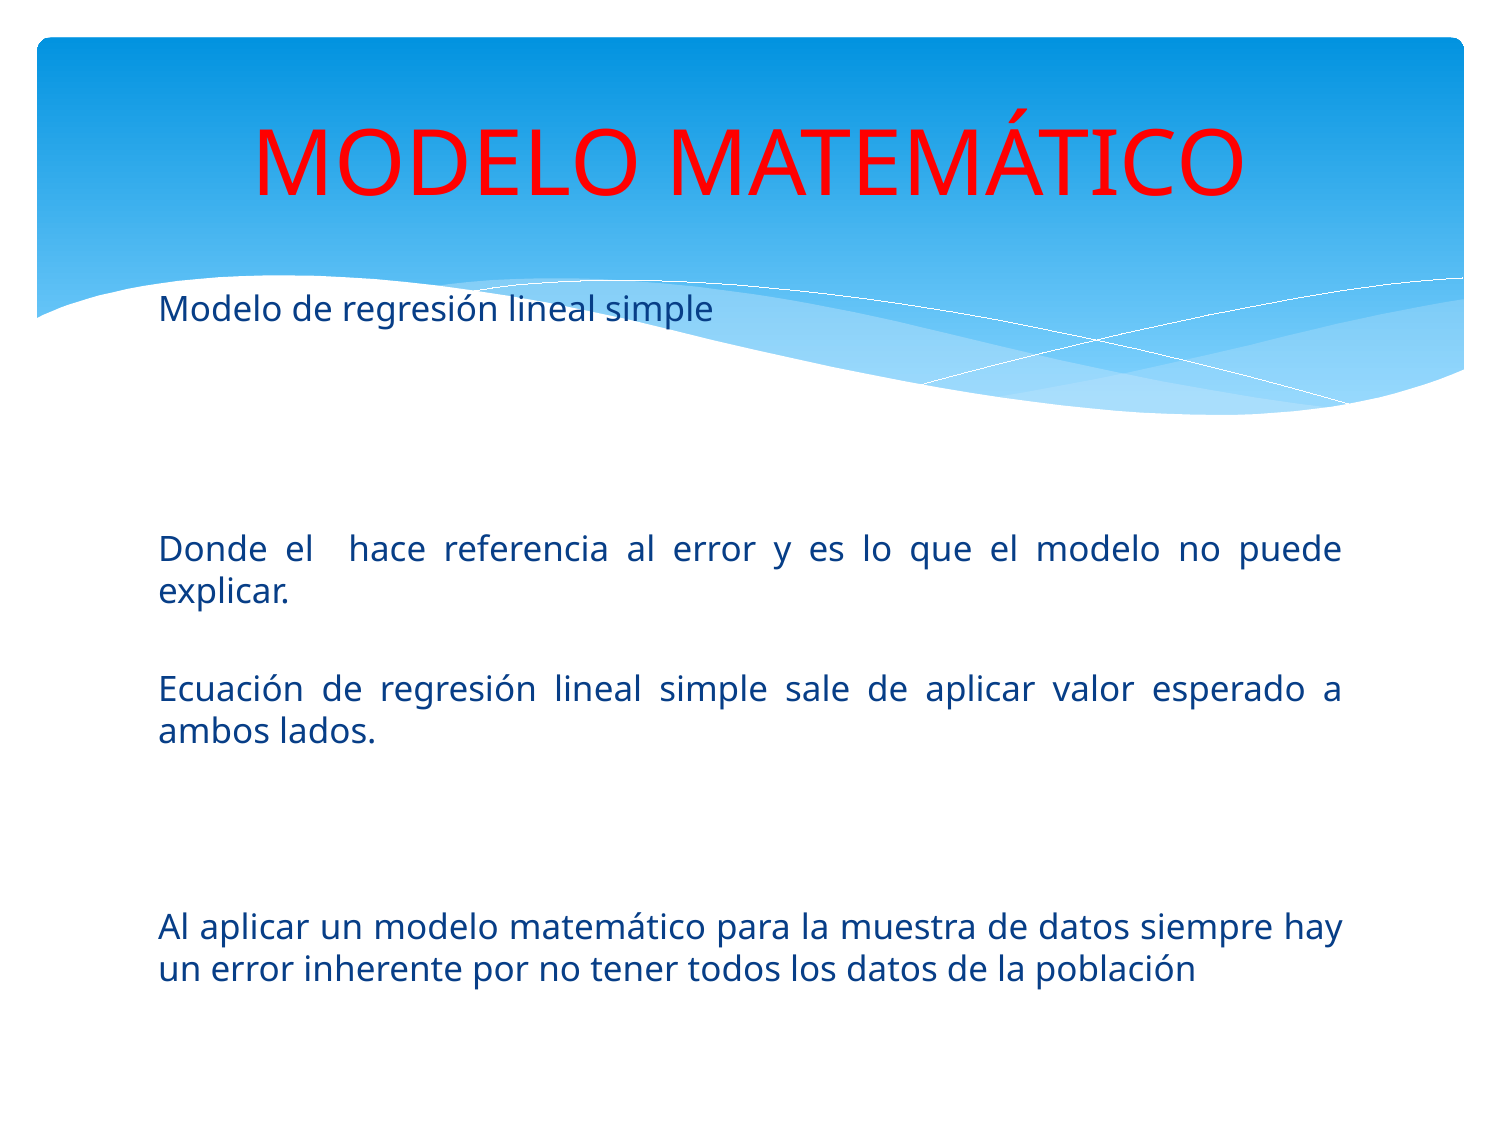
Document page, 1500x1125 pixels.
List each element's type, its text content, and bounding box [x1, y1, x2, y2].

title MODELO MATEMÁTICO [75, 55, 1425, 261]
